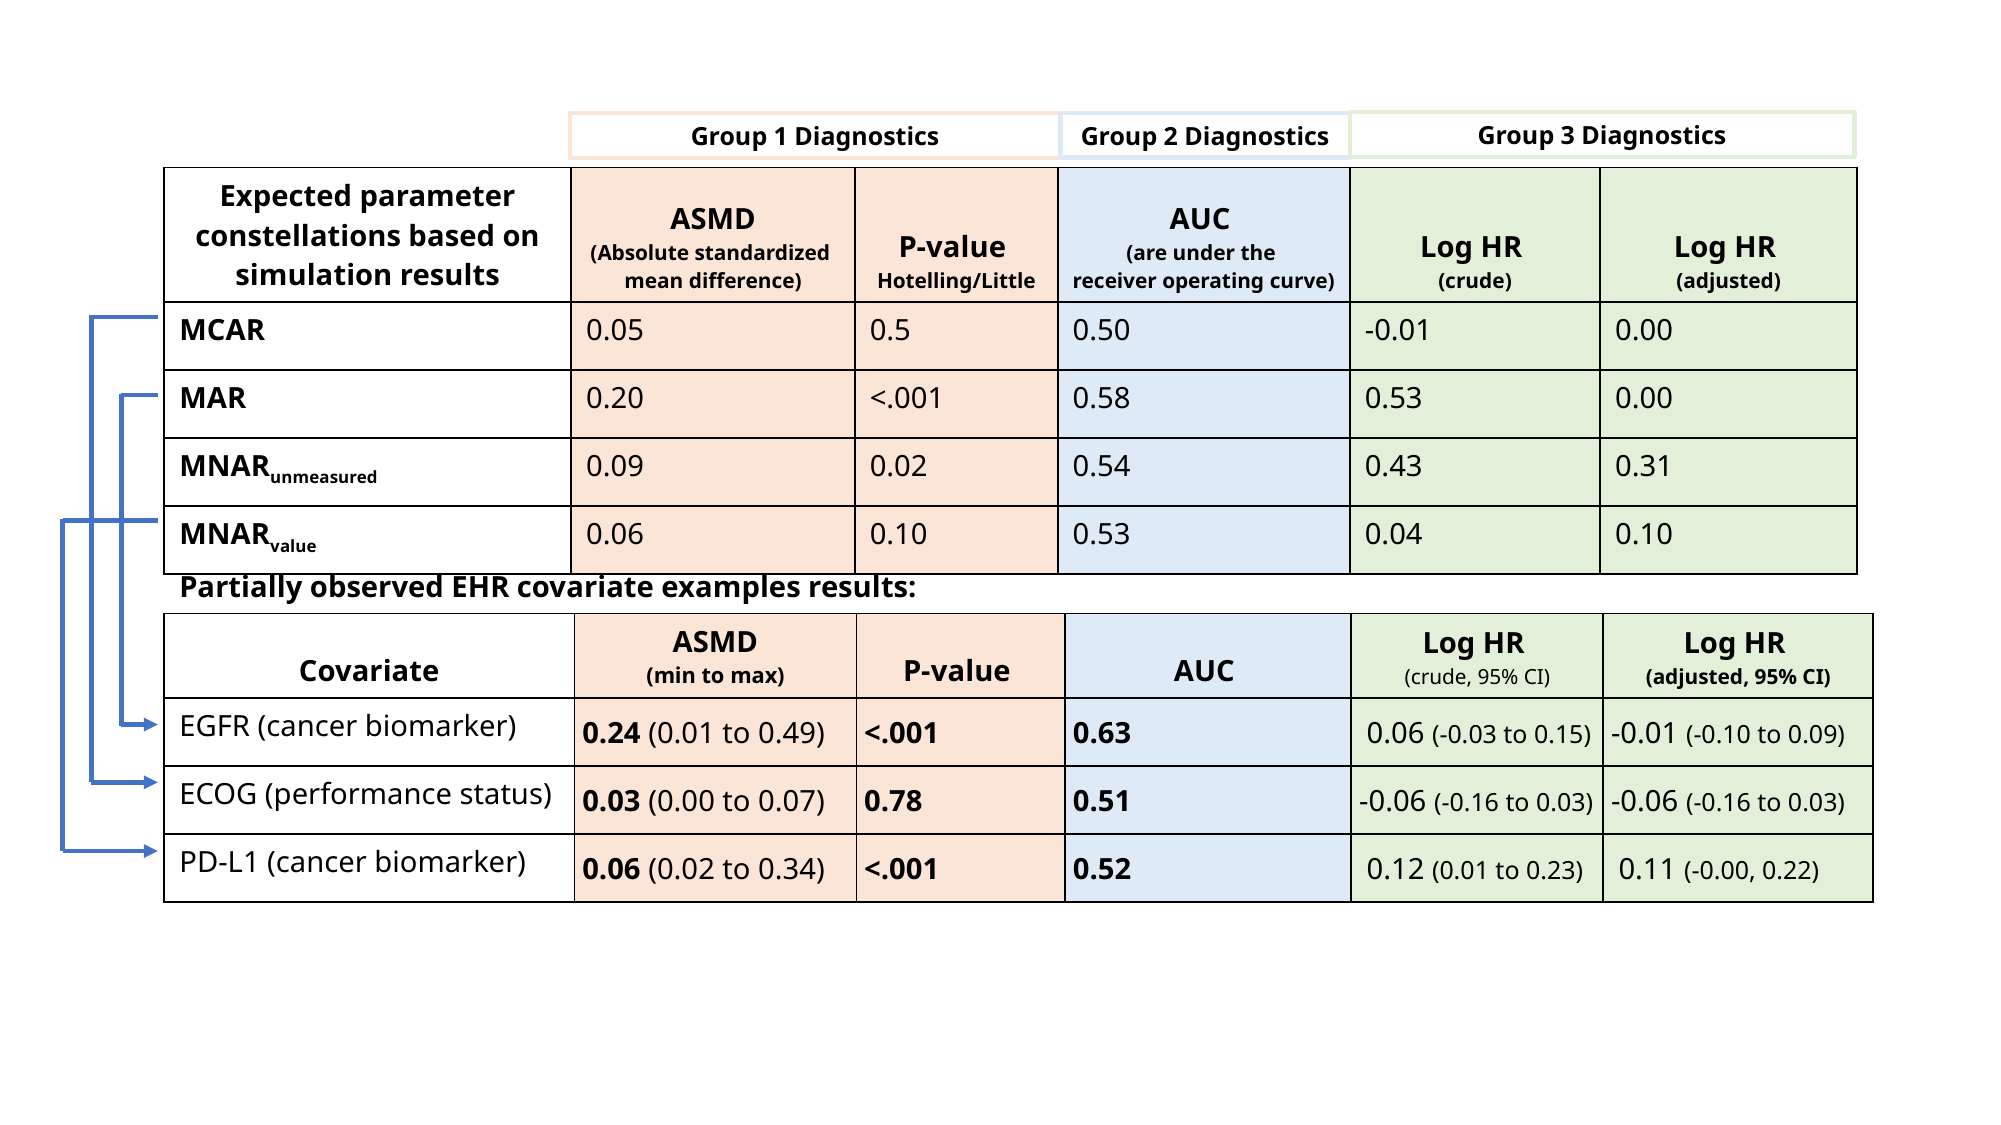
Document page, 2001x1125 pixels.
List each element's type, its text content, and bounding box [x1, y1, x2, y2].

table_cell <.001 [857, 835, 1064, 901]
table_header Log HR (adjusted) [1601, 168, 1856, 301]
table_cell 0.09 [572, 439, 854, 505]
table_header Partially observed EHR covariate examples results: [164, 559, 1873, 613]
table_header ASMD (Absolute standardized mean difference) [572, 168, 854, 301]
table_cell 0.54 [1059, 439, 1349, 505]
table_cell ASMD (min to max) [575, 614, 856, 697]
table_cell 0.63 [1066, 699, 1350, 765]
table_cell MNARvalue [165, 507, 570, 559]
table_cell <.001 [857, 699, 1064, 765]
table_cell Log HR (crude, 95% CI) [1352, 614, 1602, 697]
text_box Group 2 Diagnostics [1060, 112, 1350, 158]
table_cell -0.06 (-0.16 to 0.03) [1352, 767, 1602, 833]
table_cell AUC [1066, 614, 1350, 697]
table_cell 0.03 (0.00 to 0.07) [575, 767, 856, 833]
table_cell 0.06 (-0.03 to 0.15) [1352, 699, 1602, 765]
table_cell 0.78 [857, 767, 1064, 833]
table_cell <.001 [856, 371, 1057, 437]
table_cell 0.58 [1059, 371, 1349, 437]
table_cell P-value [857, 614, 1064, 697]
table_cell 0.00 [1601, 303, 1856, 369]
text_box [62, 518, 158, 852]
text_box Group 1 Diagnostics [570, 113, 1060, 158]
table_header P-value Hotelling/Little [856, 168, 1057, 301]
table_cell -0.01 [1351, 303, 1599, 369]
table_cell MAR [165, 371, 570, 437]
table_cell 0.06 (0.02 to 0.34) [575, 835, 856, 901]
table_header Log HR (crude) [1351, 168, 1599, 301]
table_header AUC (are under the receiver operating curve) [1059, 168, 1349, 301]
table_cell 0.53 [1059, 507, 1349, 559]
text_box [91, 315, 158, 518]
table_cell 0.10 [856, 507, 1057, 559]
table_cell 0.10 [1601, 507, 1856, 559]
table_cell PD-L1 (cancer biomarker) [165, 835, 574, 901]
table_cell 0.53 [1351, 371, 1599, 437]
table_cell 0.5 [856, 303, 1057, 369]
table_cell Log HR (adjusted, 95% CI) [1604, 614, 1872, 697]
table_cell 0.43 [1351, 439, 1599, 505]
table_cell 0.31 [1601, 439, 1856, 505]
table_cell EGFR (cancer biomarker) [165, 699, 574, 765]
table_cell -0.01 (-0.10 to 0.09) [1604, 699, 1872, 765]
table_cell 0.05 [572, 303, 854, 369]
table_cell 0.04 [1351, 507, 1599, 559]
table_cell 0.11 (-0.00, 0.22) [1604, 835, 1872, 901]
table_cell 0.50 [1059, 303, 1349, 369]
table_cell Covariate [165, 614, 574, 697]
table_cell -0.06 (-0.16 to 0.03) [1604, 767, 1872, 833]
table_cell 0.52 [1066, 835, 1350, 901]
table_cell 0.12 (0.01 to 0.23) [1352, 835, 1602, 901]
table_cell ECOG (performance status) [165, 767, 574, 833]
table_cell 0.00 [1601, 371, 1856, 437]
table_cell 0.02 [856, 439, 1057, 505]
table_cell 0.51 [1066, 767, 1350, 833]
table_header Expected parameter constellations based on simulation results [165, 168, 570, 301]
text_box Group 3 Diagnostics [1349, 111, 1855, 157]
table_cell 0.06 [572, 507, 854, 559]
table_cell MNARunmeasured [165, 439, 570, 505]
table_cell 0.24 (0.01 to 0.49) [575, 699, 856, 765]
table_cell MCAR [165, 303, 570, 369]
table_cell 0.20 [572, 371, 854, 437]
